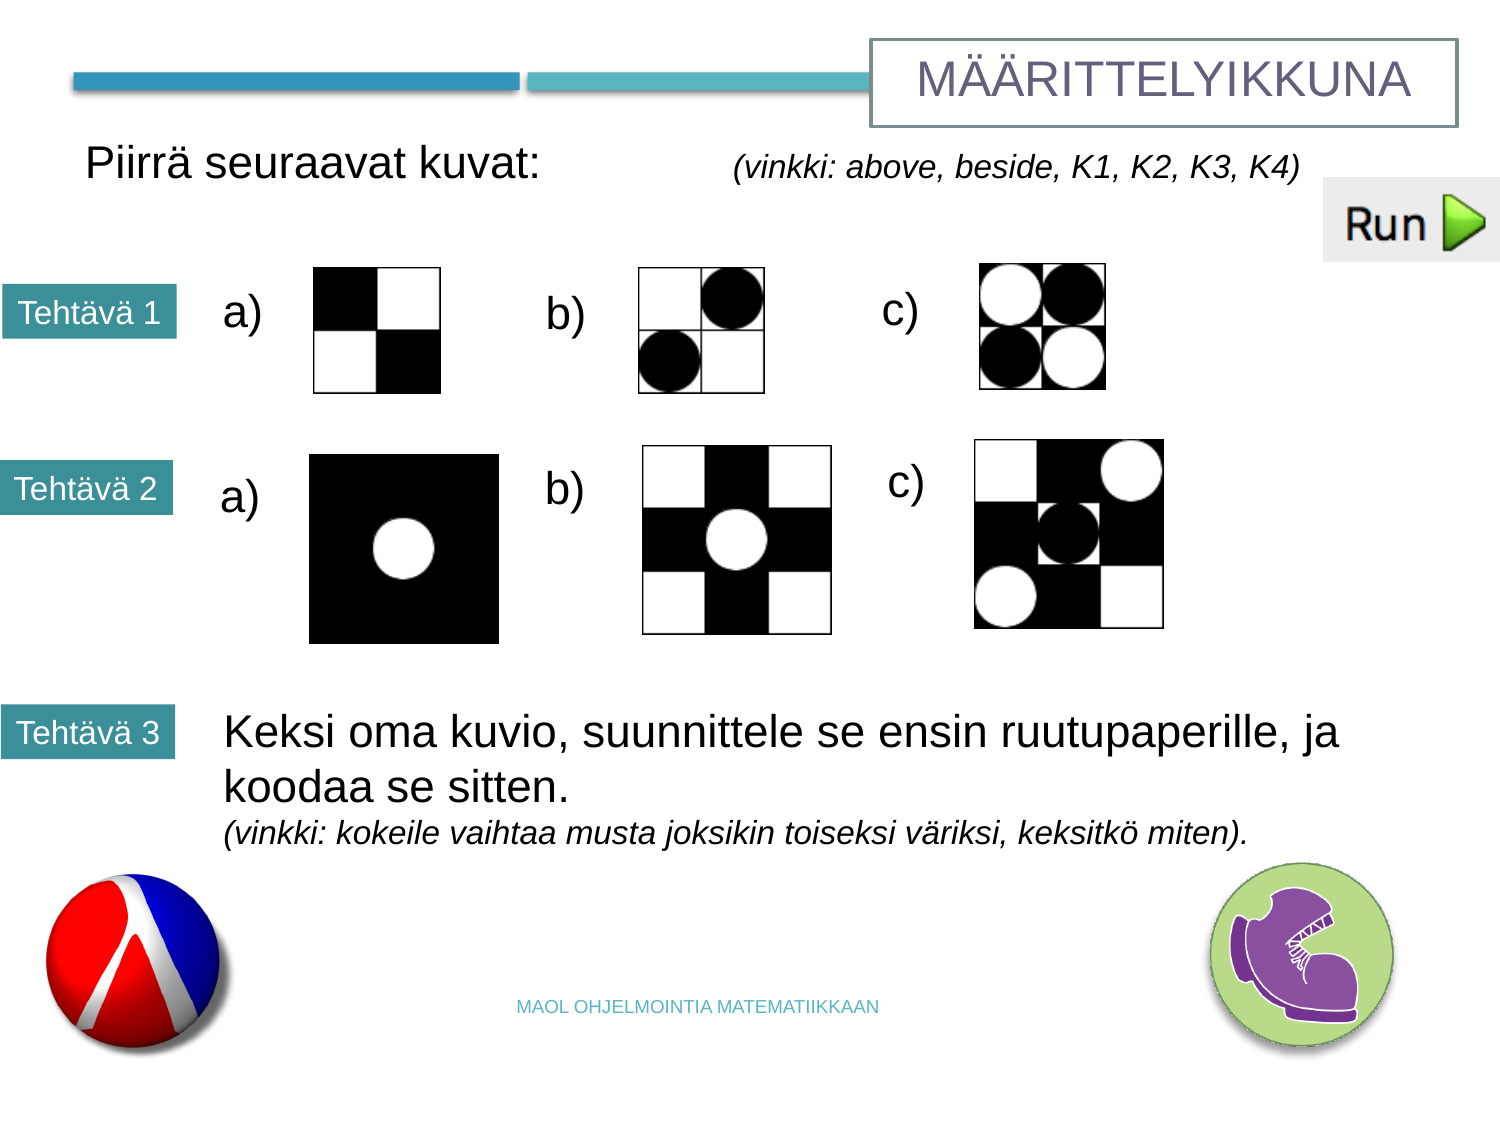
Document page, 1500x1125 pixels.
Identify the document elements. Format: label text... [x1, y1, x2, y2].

picture [28, 857, 236, 1065]
picture [313, 266, 441, 395]
picture [642, 444, 833, 635]
text_box Tehtävä 2 [0, 460, 173, 515]
picture [309, 454, 500, 645]
picture [637, 266, 766, 395]
picture [1323, 176, 1500, 263]
text_box Piirrä seuraavat kuvat: (vinkki: above, beside, K1, K2, K3, K4) [70, 125, 1353, 196]
picture [978, 262, 1107, 391]
text_box a) [204, 459, 303, 529]
footer MAOL Ohjelmointia matematiikkaan [241, 976, 895, 1037]
text_box Tehtävä 3 [0, 704, 176, 760]
picture [973, 439, 1164, 630]
text_box MÄÄRITTELYIKKUNA [869, 38, 1459, 128]
text_box a) [207, 274, 307, 345]
text_box Tehtävä 1 [2, 283, 177, 339]
picture [1174, 841, 1421, 1070]
text_box c) [866, 272, 972, 342]
text_box c) [872, 444, 968, 515]
text_box b) [530, 276, 631, 347]
text_box b) [530, 451, 636, 521]
text_box Keksi oma kuvio, suunnittele se ensin ruutupaperille, ja koodaa se sitten. (vinkki: kokeile vaihtaa musta joksikin toiseksi väriksi, keksitkö miten). [208, 693, 1491, 859]
